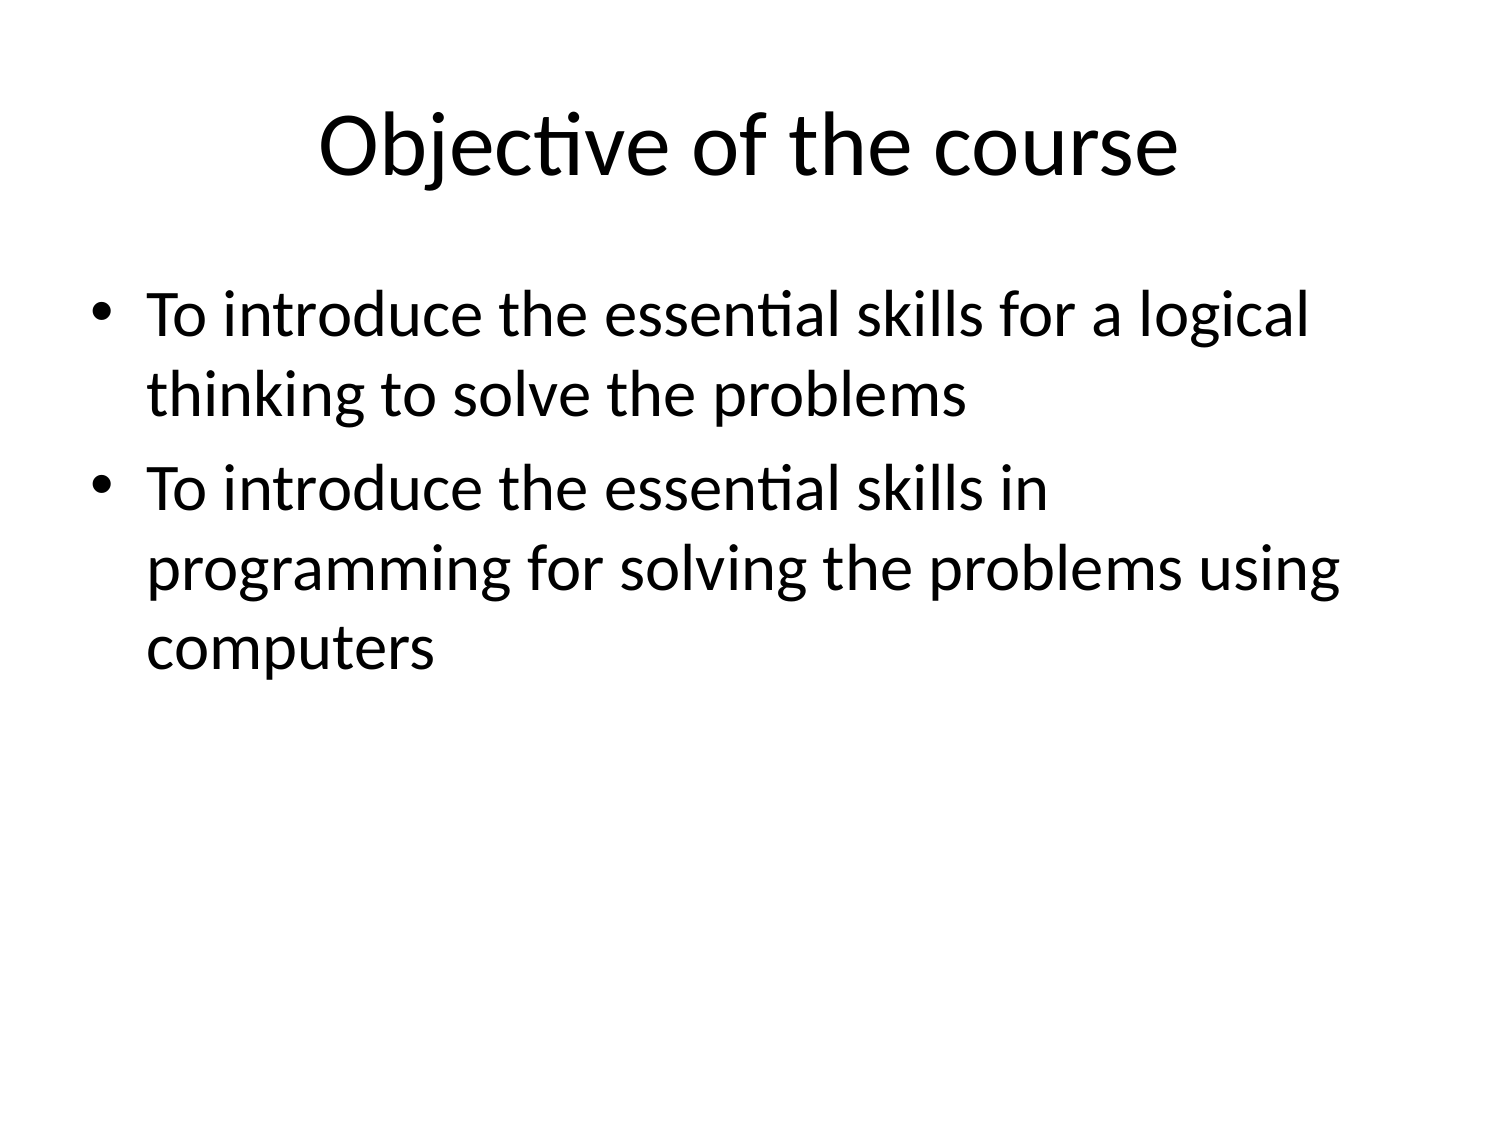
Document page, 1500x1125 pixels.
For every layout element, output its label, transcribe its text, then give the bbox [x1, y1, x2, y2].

list To introduce the essential skills for a logical thinking to solve the problems To introduce the essential skills in programming for solving the problems using computers [75, 262, 1425, 1005]
title Objective of the course [75, 45, 1425, 233]
